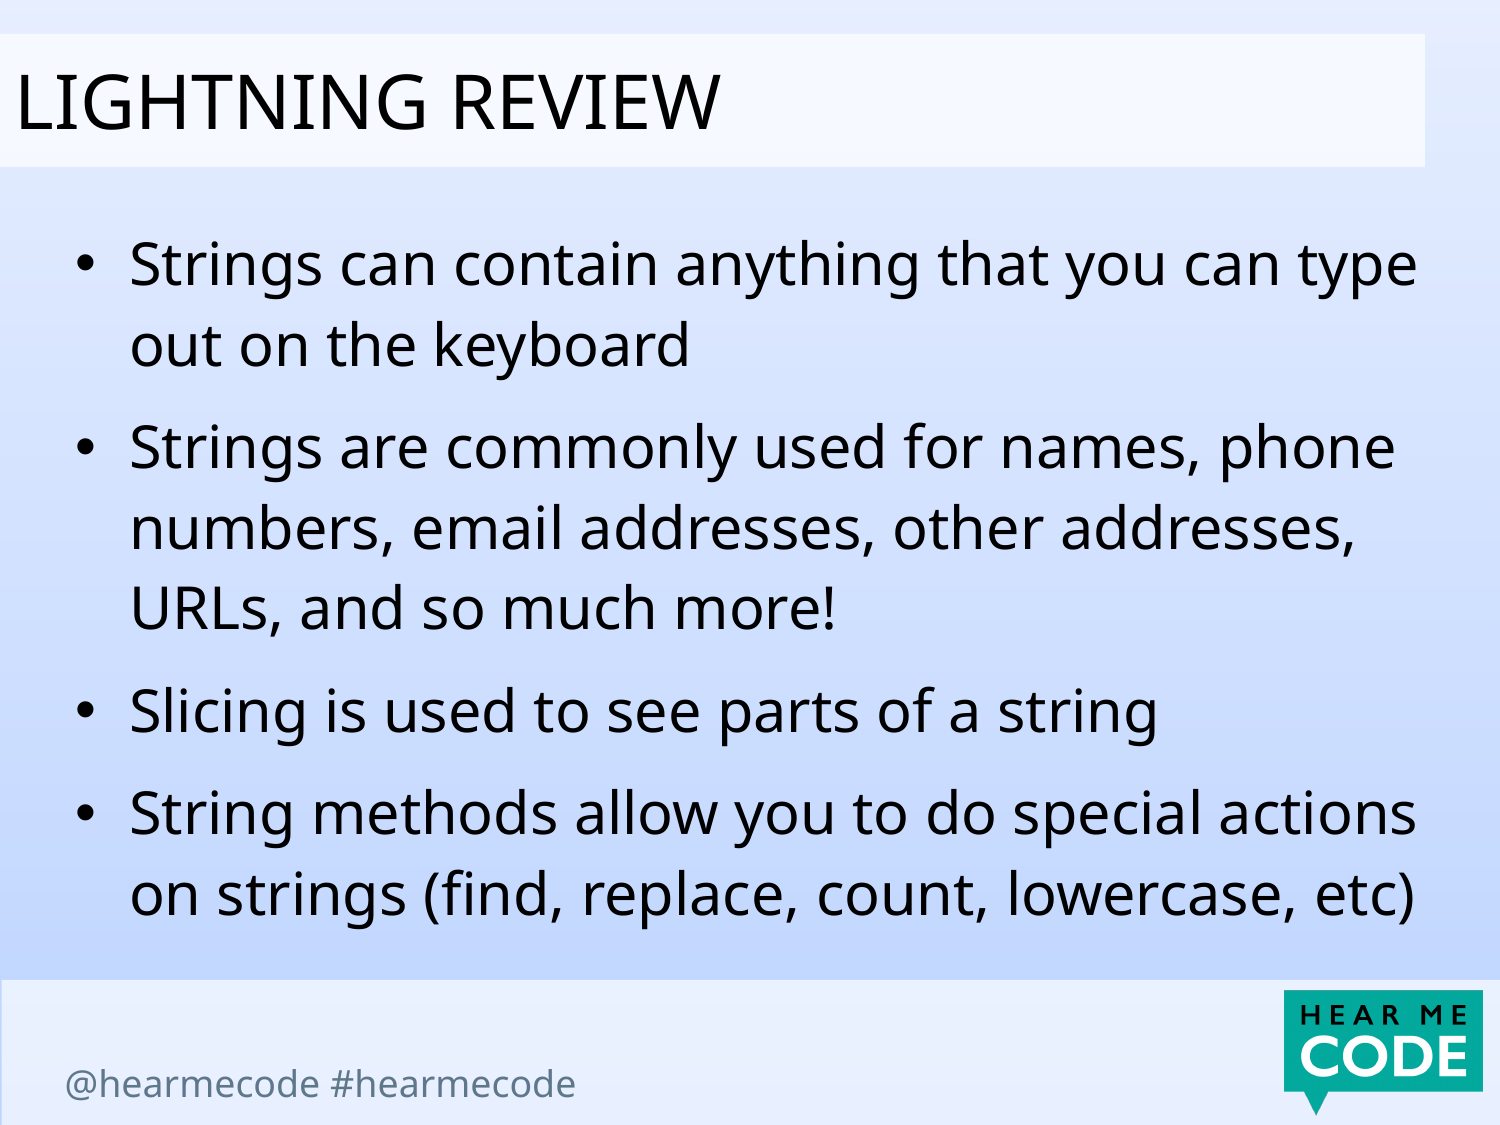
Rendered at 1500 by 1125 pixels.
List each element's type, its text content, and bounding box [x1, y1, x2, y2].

list Strings can contain anything that you can type out on the keyboard Strings are commonly used for names, phone numbers, email addresses, other addresses, URLs, and so much more! Slicing is used to see parts of a string String methods allow you to do special actions on strings (find, replace, count, lowercase, etc) [74, 221, 1426, 944]
text_box Lightning review [0, 33, 1425, 168]
picture [1281, 987, 1486, 1120]
